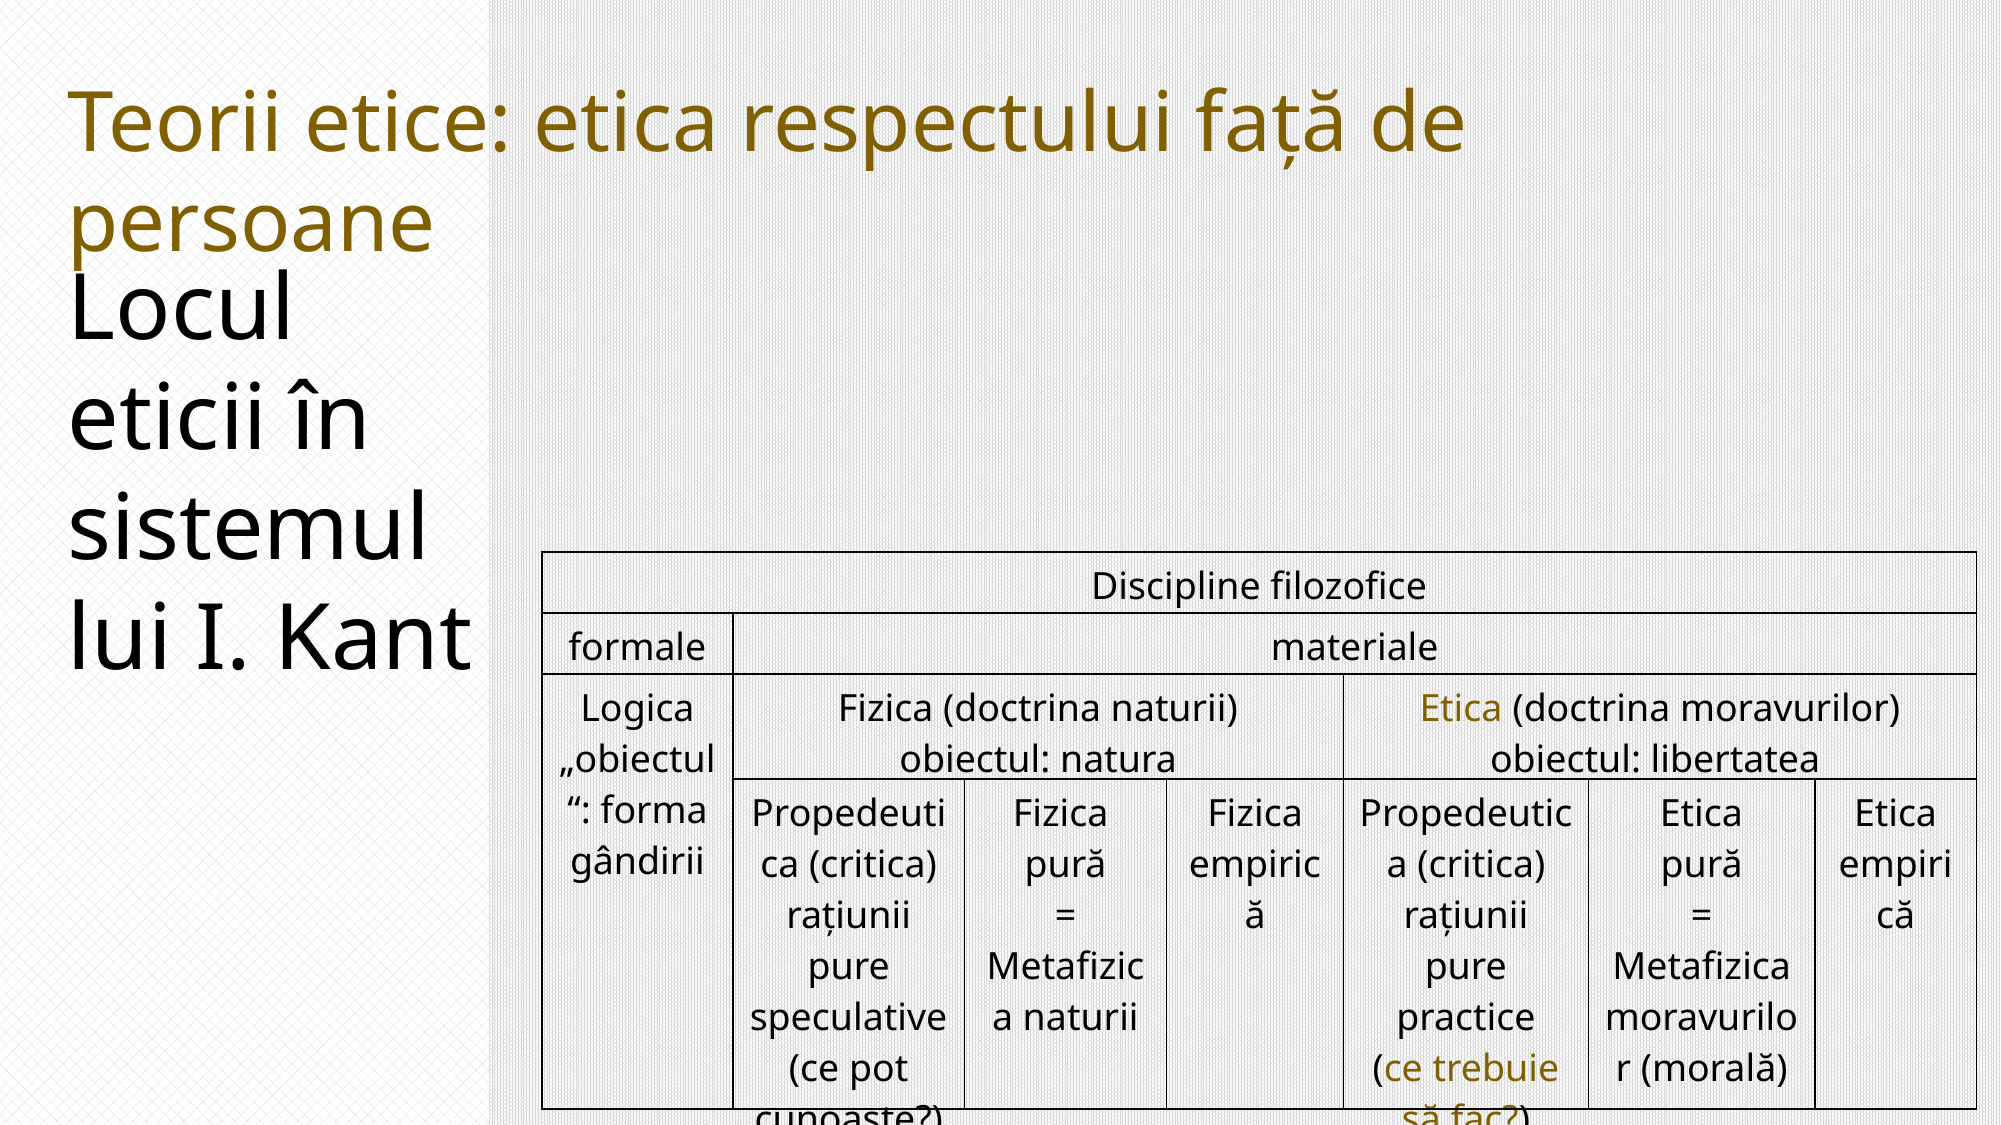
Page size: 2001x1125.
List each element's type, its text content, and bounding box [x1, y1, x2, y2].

table_cell Fizica (doctrina naturii) obiectul: natura [734, 675, 1343, 778]
table_cell Propedeutica (critica) rațiunii pure practice (ce trebuie să fac?) [1344, 780, 1588, 1108]
table_cell Etica (doctrina moravurilor) obiectul: libertatea [1344, 675, 1976, 778]
text_box Teorii etice: etica respectului față de persoane [52, 61, 1668, 276]
table_cell Fizica empirică [1167, 780, 1343, 1108]
text_box Locul eticii în sistemul lui I. Kant [52, 276, 490, 696]
text_box [0, 0, 490, 1125]
table_cell Etica empirică [1816, 780, 1976, 1108]
table_header Discipline filozofice [543, 553, 1976, 612]
table_cell Etica pură = Metafizica moravurilor (morală) [1589, 780, 1814, 1108]
table_cell Fizica pură = Metafizica naturii [965, 780, 1166, 1108]
table_cell Propedeutica (critica) rațiunii pure speculative (ce pot cunoaște?) [734, 780, 964, 1108]
table_cell Logica „obiectul“: forma gândirii [543, 675, 732, 1108]
table_cell materiale [734, 614, 1976, 673]
table_cell formale [543, 614, 732, 673]
